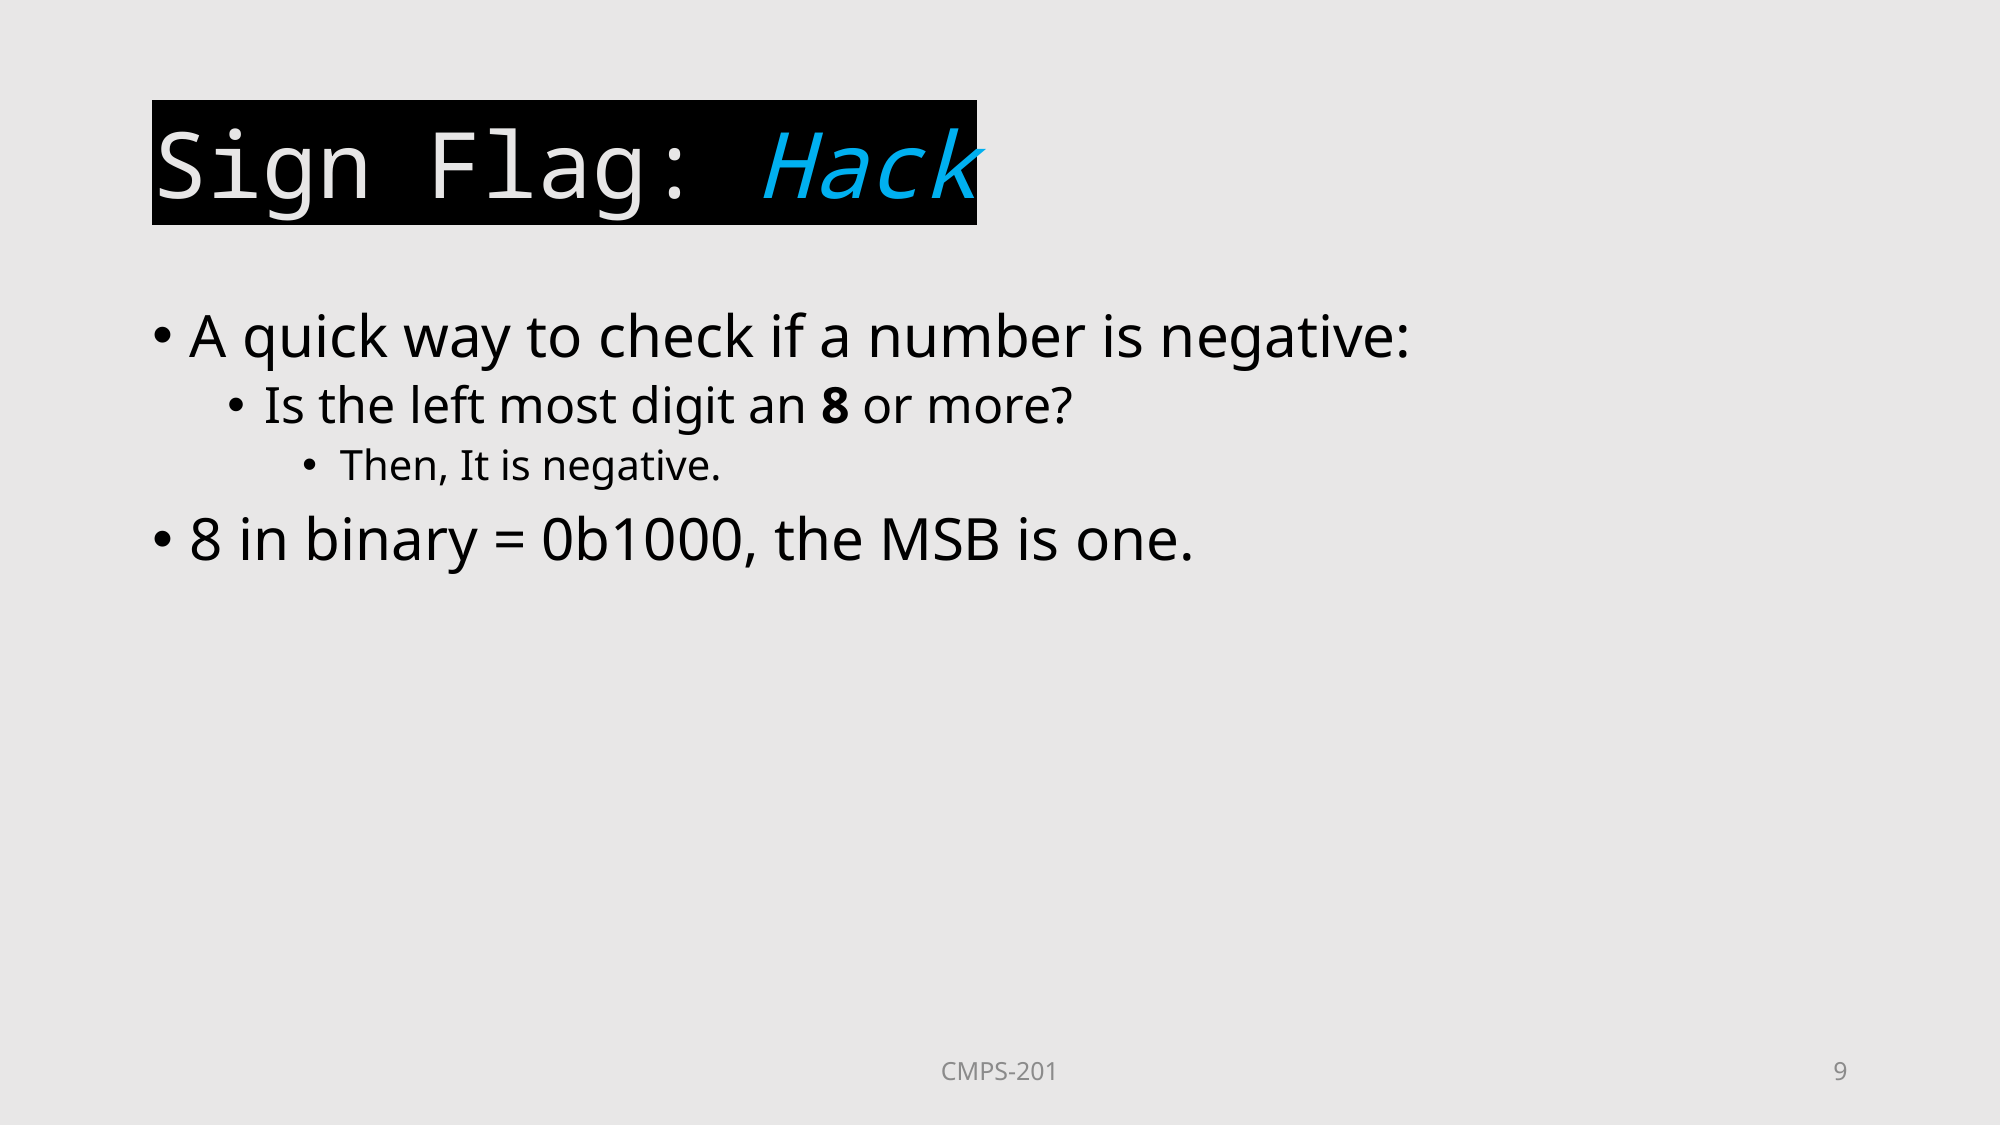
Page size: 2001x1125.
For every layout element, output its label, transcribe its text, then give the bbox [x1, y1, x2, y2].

title Sign Flag: Hack [137, 59, 1863, 278]
footer CMPS-201 [662, 1042, 1338, 1103]
list A quick way to check if a number is negative: Is the left most digit an 8 or more? Then, It is negative. 8 in binary = 0b1000, the MSB is one. [137, 299, 1863, 1014]
slide_number 9 [1412, 1042, 1863, 1103]
